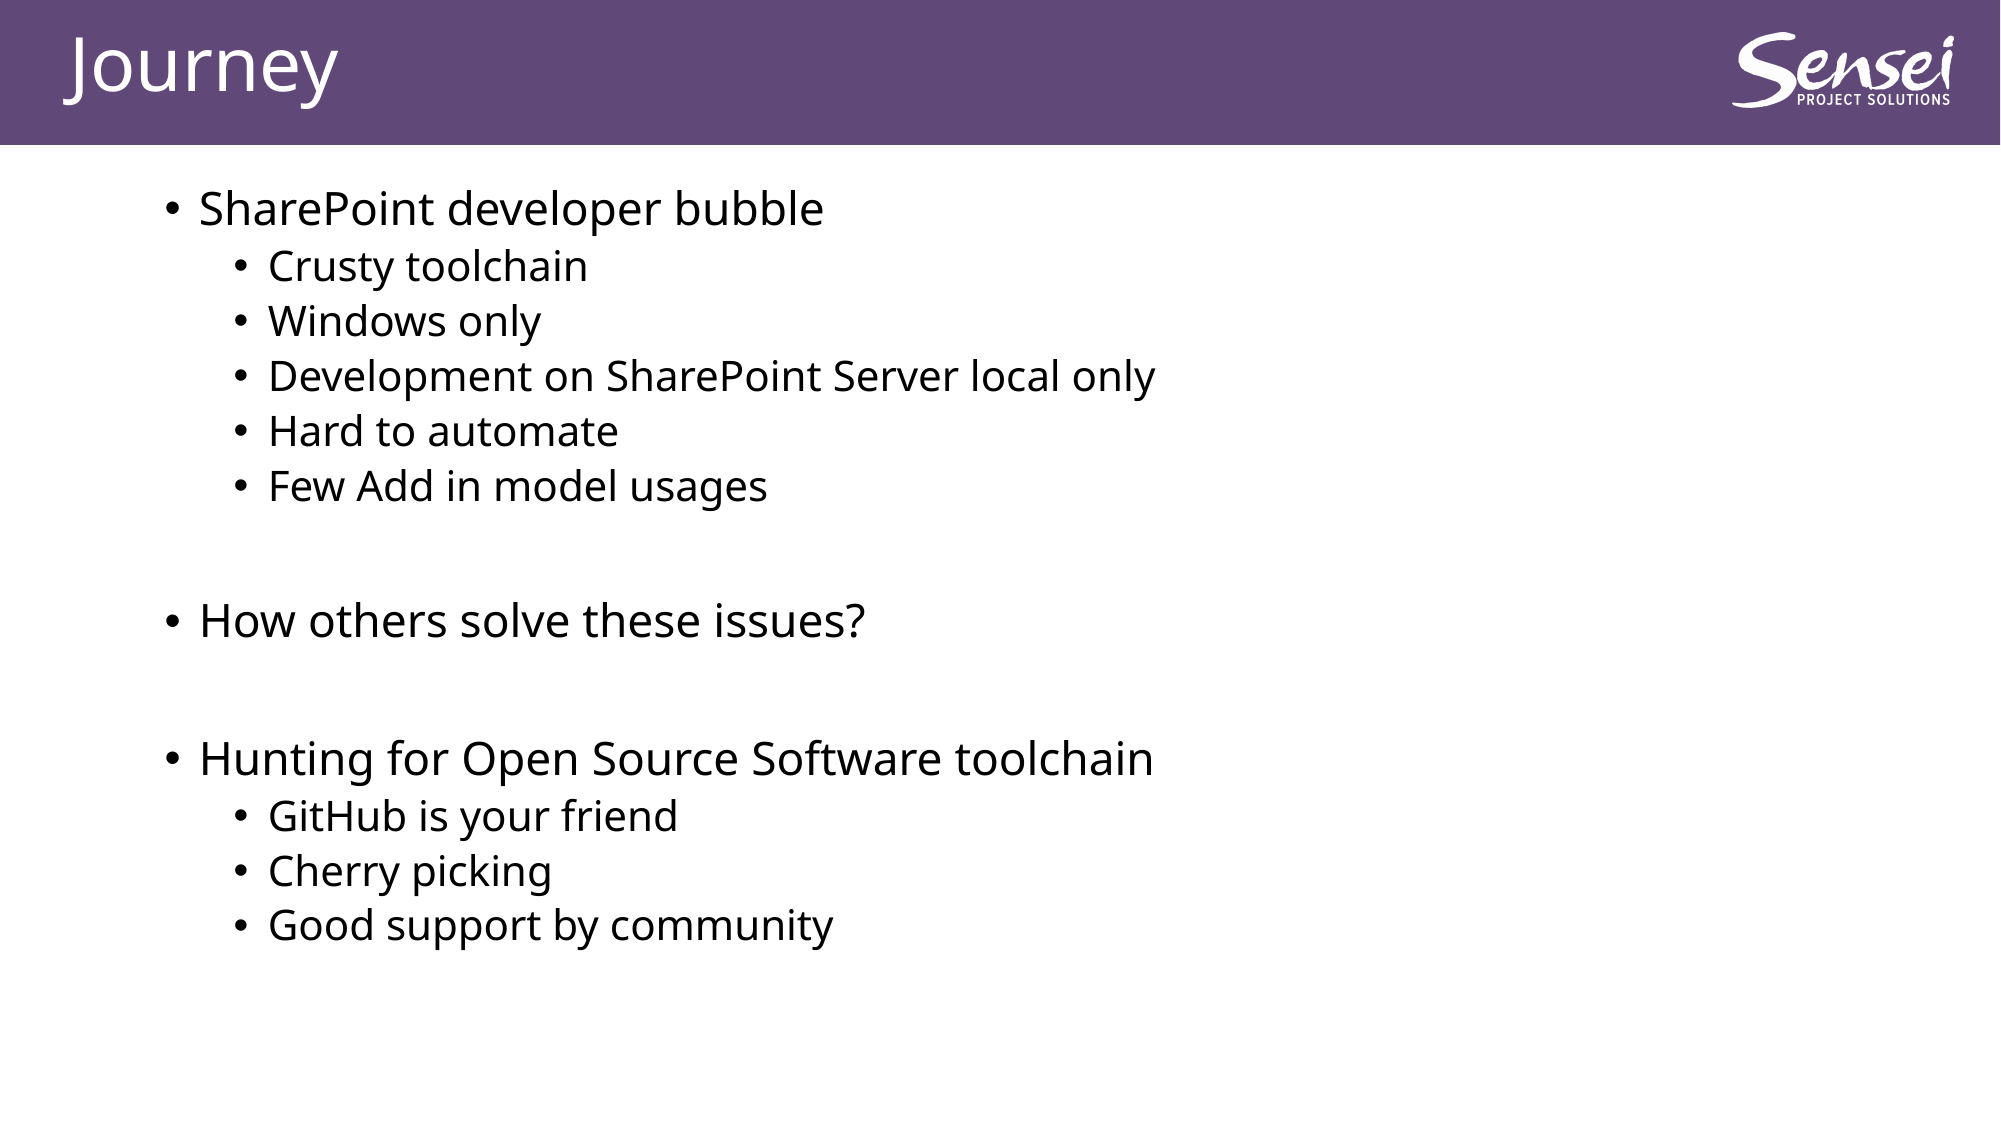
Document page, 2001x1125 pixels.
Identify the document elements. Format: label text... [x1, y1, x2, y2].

picture [1780, 32, 1954, 108]
title Journey [55, 19, 1780, 135]
list SharePoint developer bubble Crusty toolchain Windows only Development on SharePoint Server local only Hard to automate Few Add in model usages How others solve these issues? Hunting for Open Source Software toolchain GitHub is your friend Cherry picking Good support by community [149, 178, 1875, 958]
